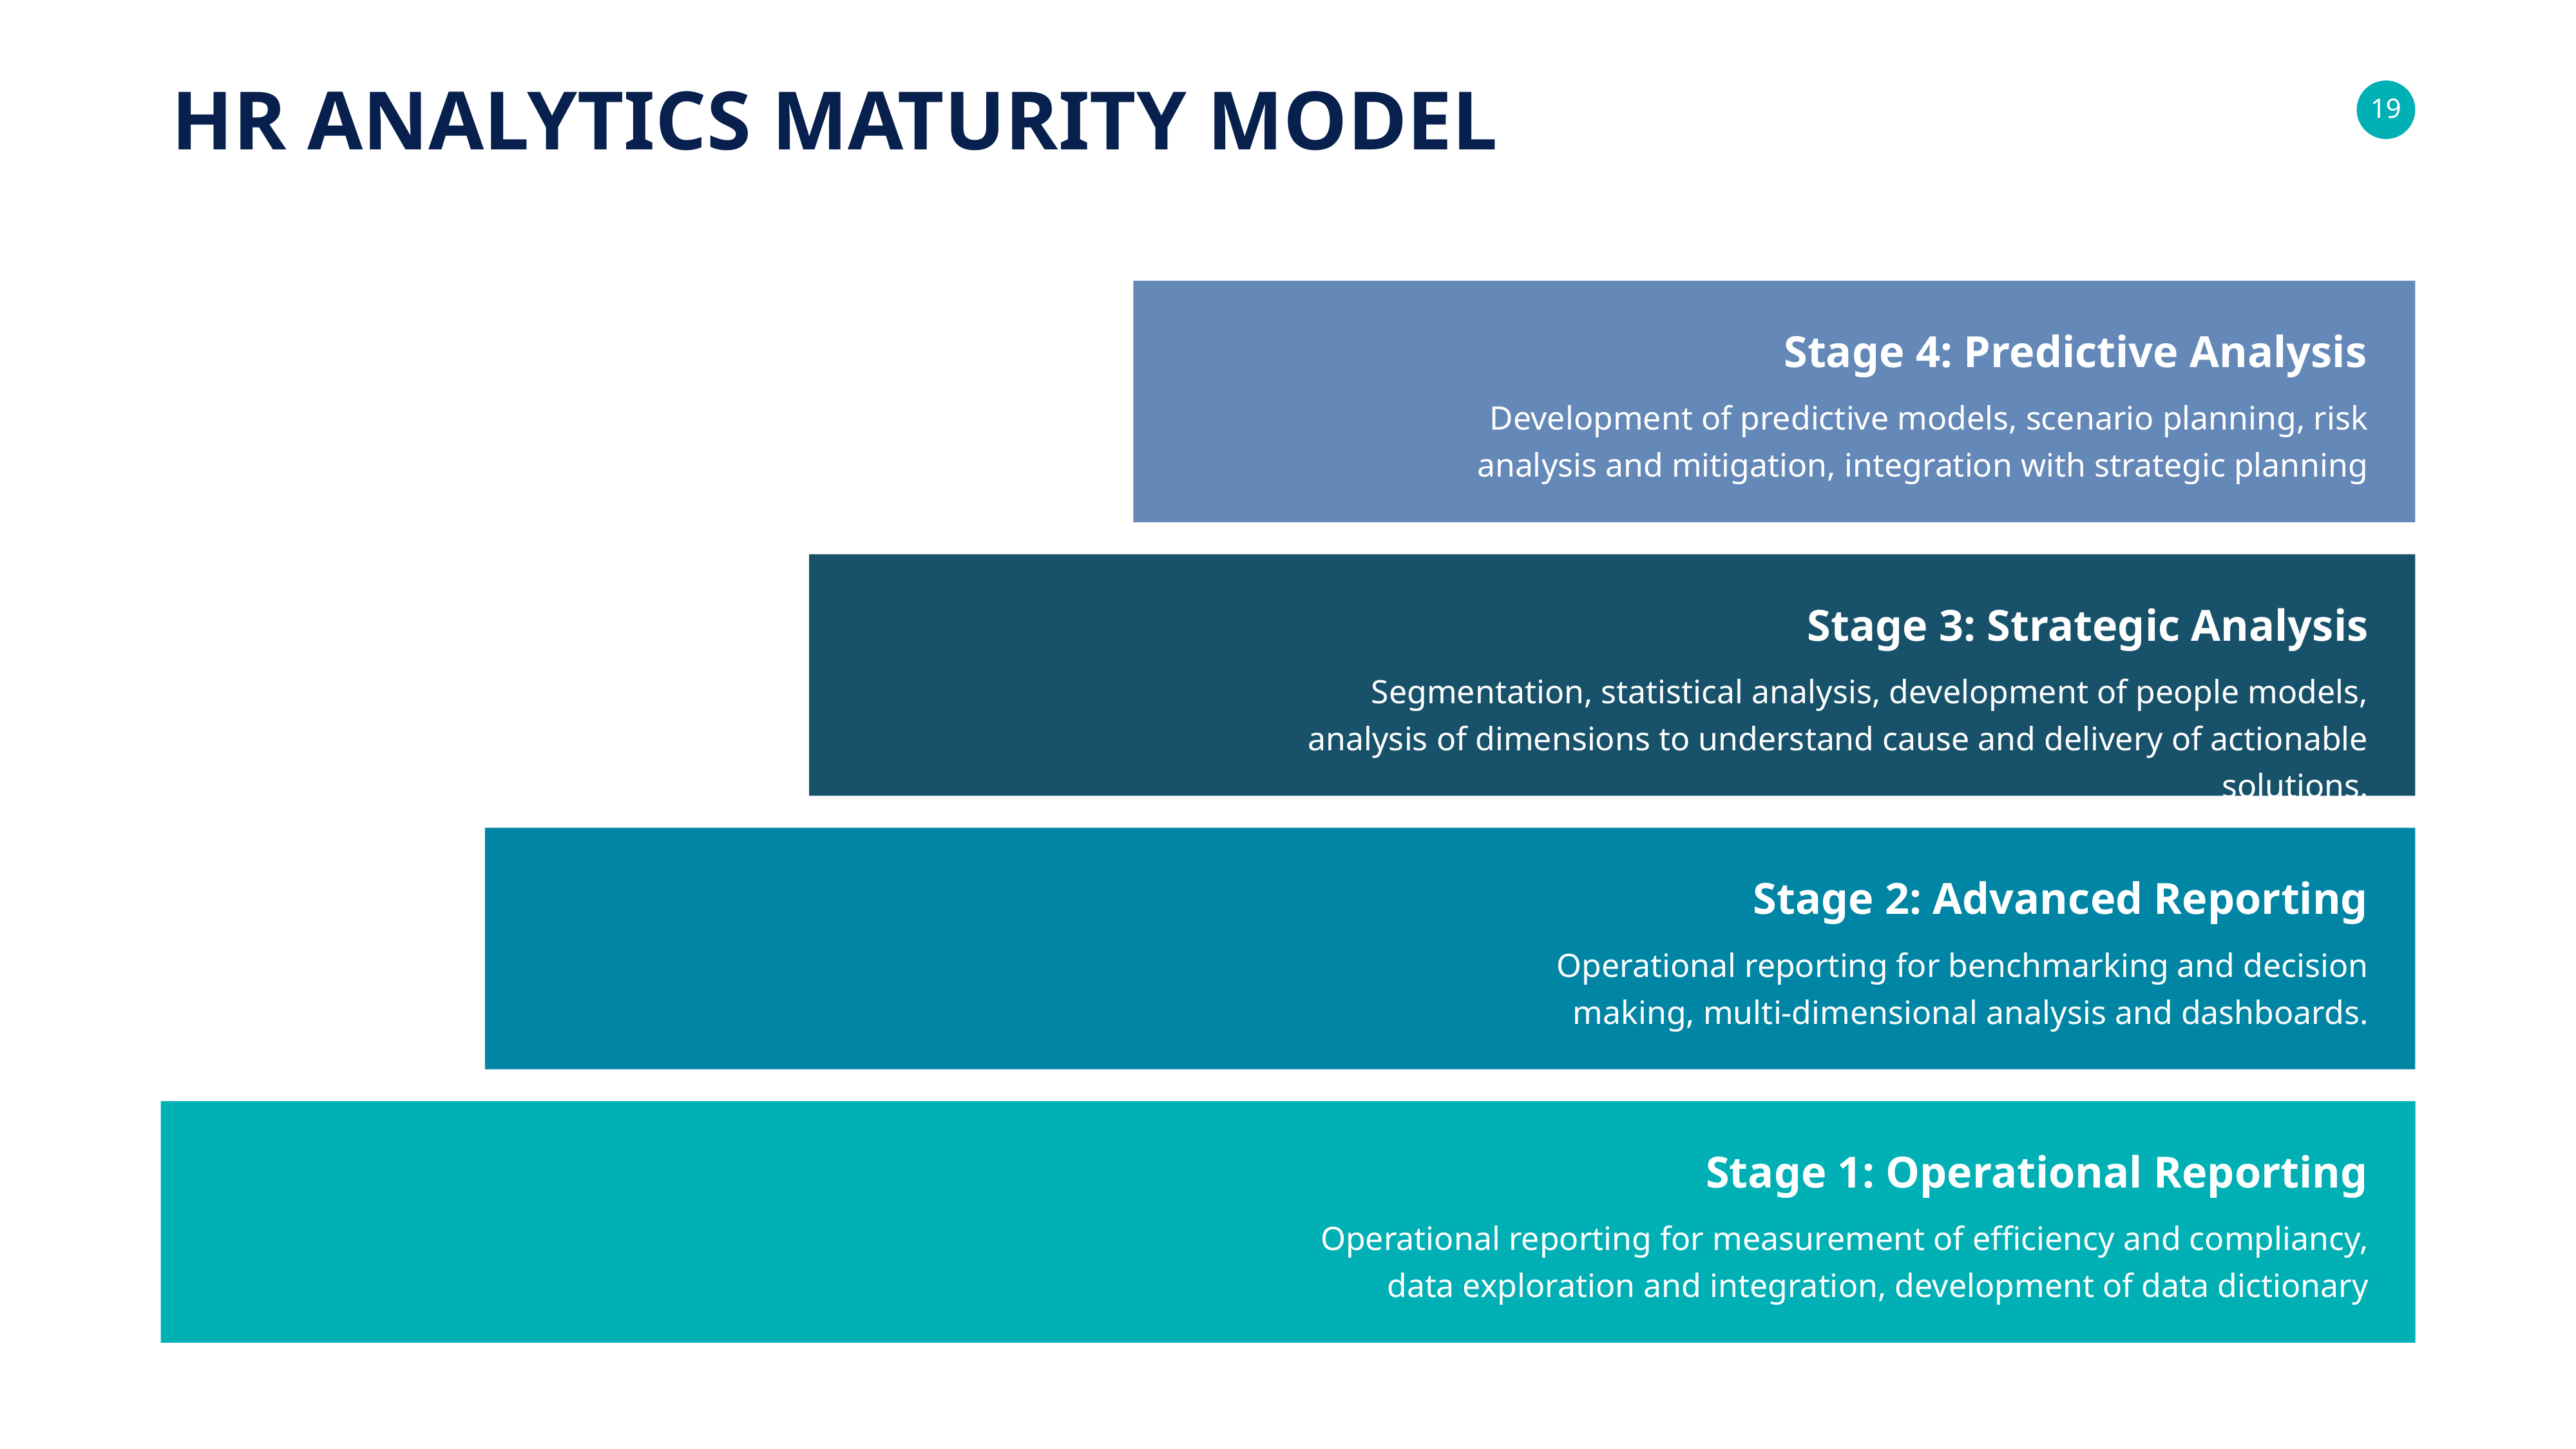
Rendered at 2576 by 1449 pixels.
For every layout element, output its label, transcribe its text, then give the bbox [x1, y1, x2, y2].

text_box Development of predictive models, scenario planning, risk analysis and mitigation, integration with strategic planning [1430, 384, 2379, 489]
text_box HR ANALYTICS MATURITY MODEL [162, 64, 1509, 171]
text_box [484, 827, 2416, 1070]
text_box Segmentation, statistical analysis, development of people models, analysis of dimensions to understand cause and delivery of actionable solutions. [1262, 658, 2379, 809]
text_box [1132, 280, 2416, 523]
text_box [160, 1101, 2416, 1343]
text_box Operational reporting for measurement of efficiency and compliancy, data exploration and integration, development of data dictionary [1288, 1205, 2379, 1309]
text_box Stage 2: Advanced Reporting [1743, 851, 2378, 928]
text_box Operational reporting for benchmarking and decision making, multi-dimensional analysis and dashboards. [1430, 931, 2379, 1036]
text_box Stage 4: Predictive Analysis [1774, 304, 2377, 381]
text_box Stage 1: Operational Reporting [1696, 1124, 2378, 1201]
text_box Stage 3: Strategic Analysis [1797, 577, 2379, 654]
text_box [808, 554, 2416, 797]
